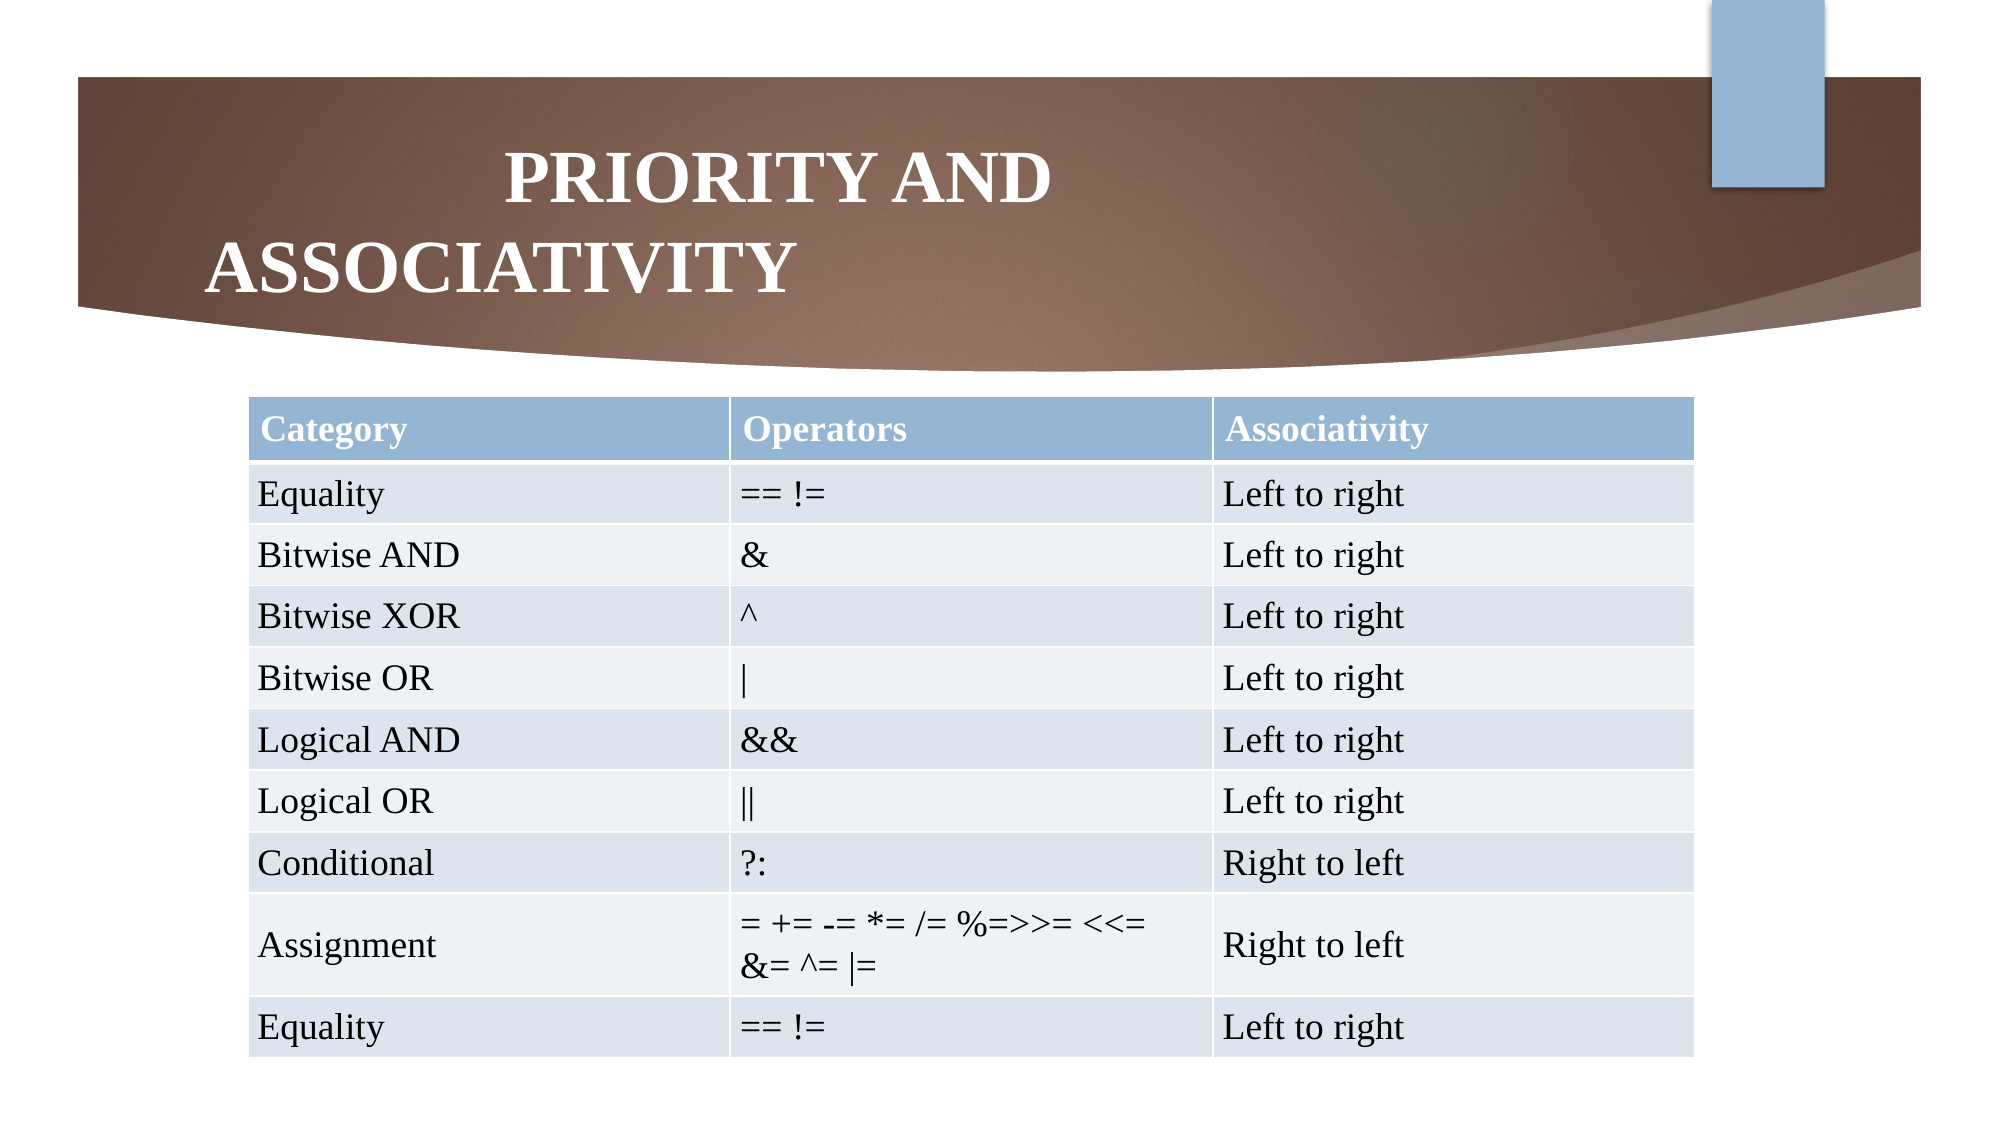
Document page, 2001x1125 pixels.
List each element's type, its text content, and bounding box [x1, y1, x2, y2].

table_header Associativity [1214, 397, 1694, 460]
table_cell Conditional [249, 833, 729, 892]
table_cell && [731, 709, 1212, 769]
table_cell Left to right [1214, 709, 1694, 769]
table_cell || [731, 771, 1212, 831]
table_cell Logical OR [249, 771, 729, 831]
table_cell & [731, 525, 1212, 585]
title PRIORITY AND ASSOCIATIVITY [189, 159, 1627, 276]
table_cell Bitwise XOR [249, 586, 729, 646]
table_cell Left to right [1214, 525, 1694, 585]
table_cell Logical AND [249, 709, 729, 769]
table_header Category [249, 397, 729, 460]
table_cell Equality [249, 465, 729, 523]
table_cell Equality [249, 997, 729, 1057]
table_cell == != [731, 465, 1212, 523]
table_cell Left to right [1214, 465, 1694, 523]
table_cell Left to right [1214, 648, 1694, 708]
table_cell ?: [731, 833, 1212, 892]
table_cell ^ [731, 586, 1212, 646]
table_cell Left to right [1214, 771, 1694, 831]
table_cell Right to left [1214, 894, 1694, 995]
table_cell = += -= *= /= %=>>= <<= &= ^= |= [731, 894, 1212, 995]
table_header Operators [731, 397, 1212, 460]
table_cell == != [731, 997, 1212, 1057]
table_cell Right to left [1214, 833, 1694, 892]
table_cell Left to right [1214, 997, 1694, 1057]
table_cell Assignment [249, 894, 729, 995]
table_cell | [731, 648, 1212, 708]
table_cell Bitwise AND [249, 525, 729, 585]
table_cell Bitwise OR [249, 648, 729, 708]
table_cell Left to right [1214, 586, 1694, 646]
